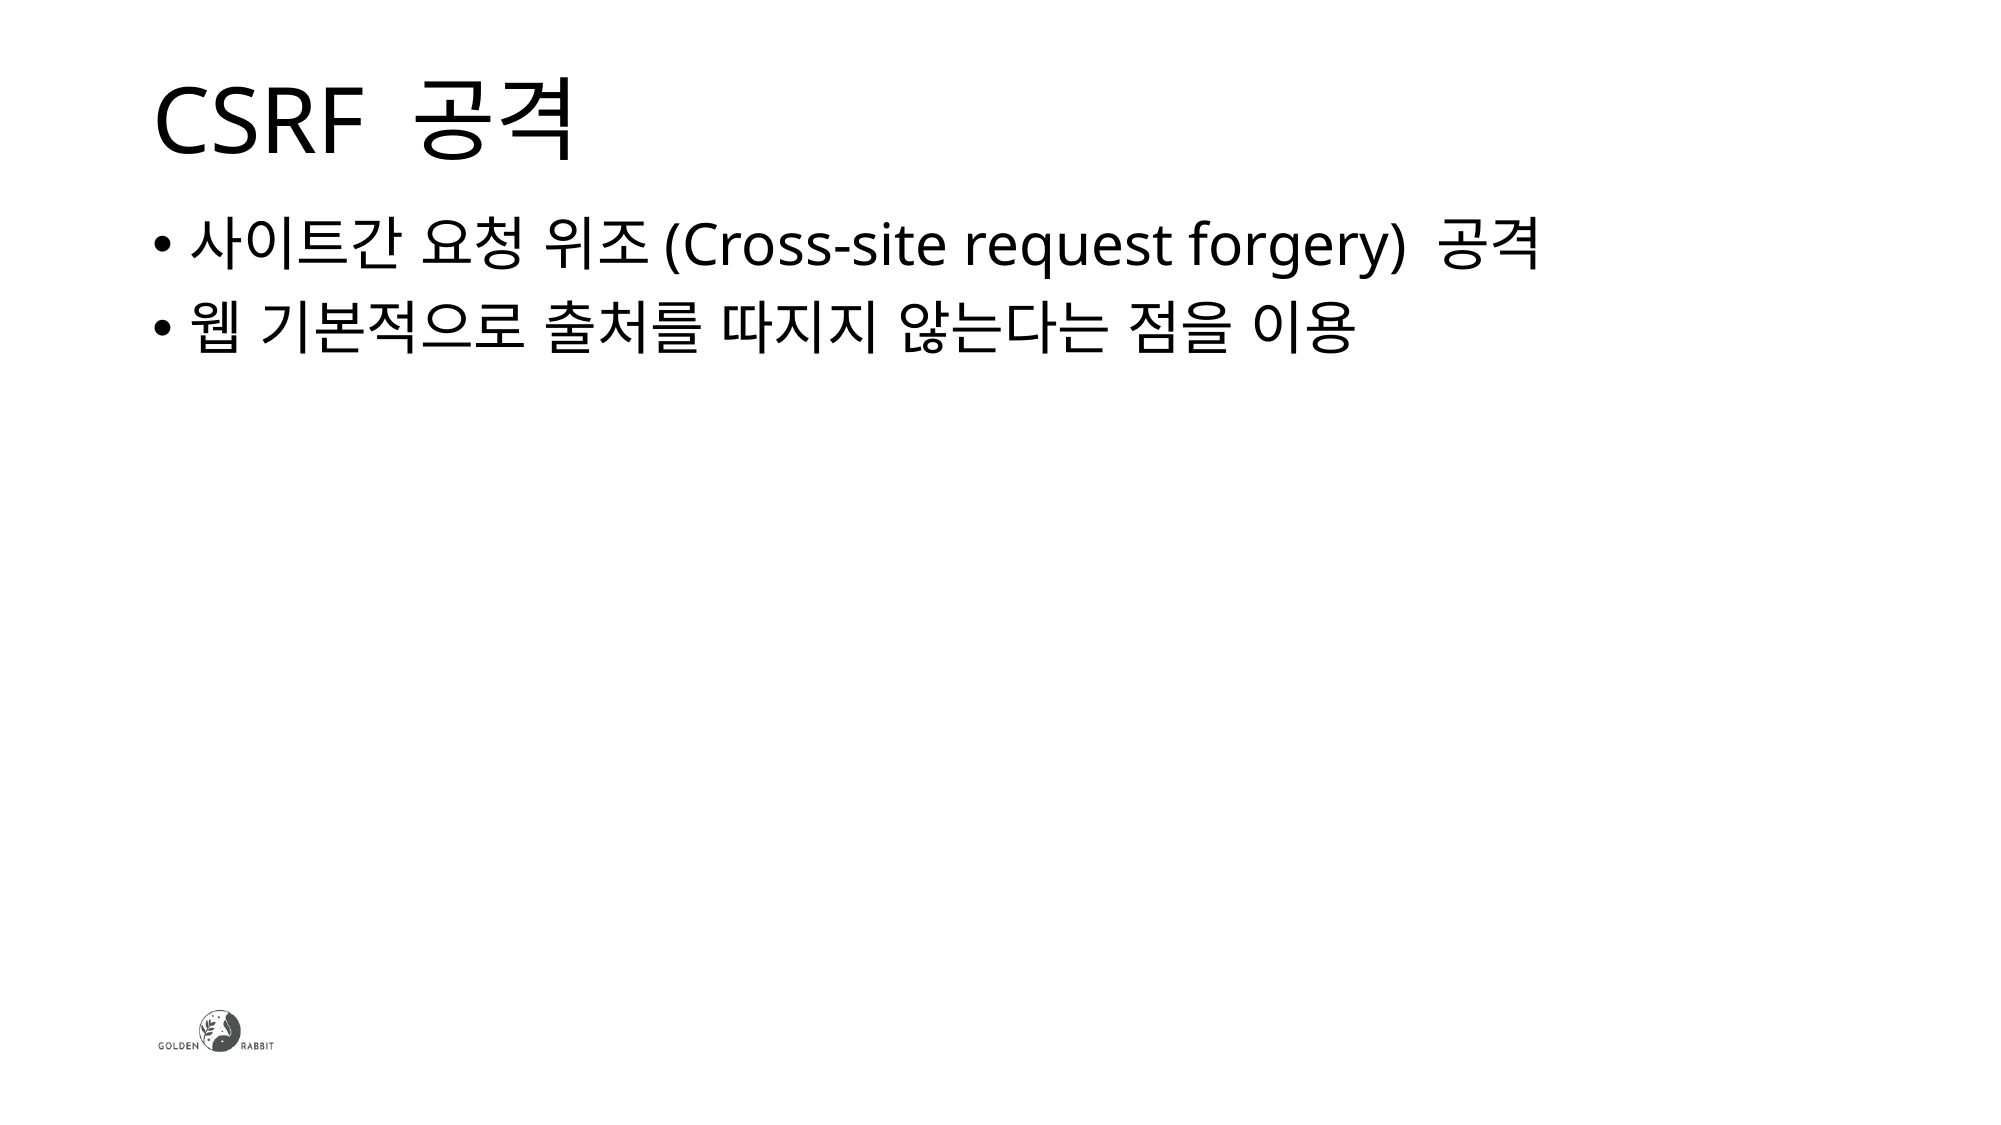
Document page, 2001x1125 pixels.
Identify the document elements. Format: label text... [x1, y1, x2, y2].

title CSRF 공격 [137, 59, 1863, 188]
list 사이트간 요청 위조(Cross-site request forgery) 공격 웹 기본적으로 출처를 따지지 않는다는 점을 이용 [137, 208, 1863, 1014]
picture [153, 1014, 278, 1093]
